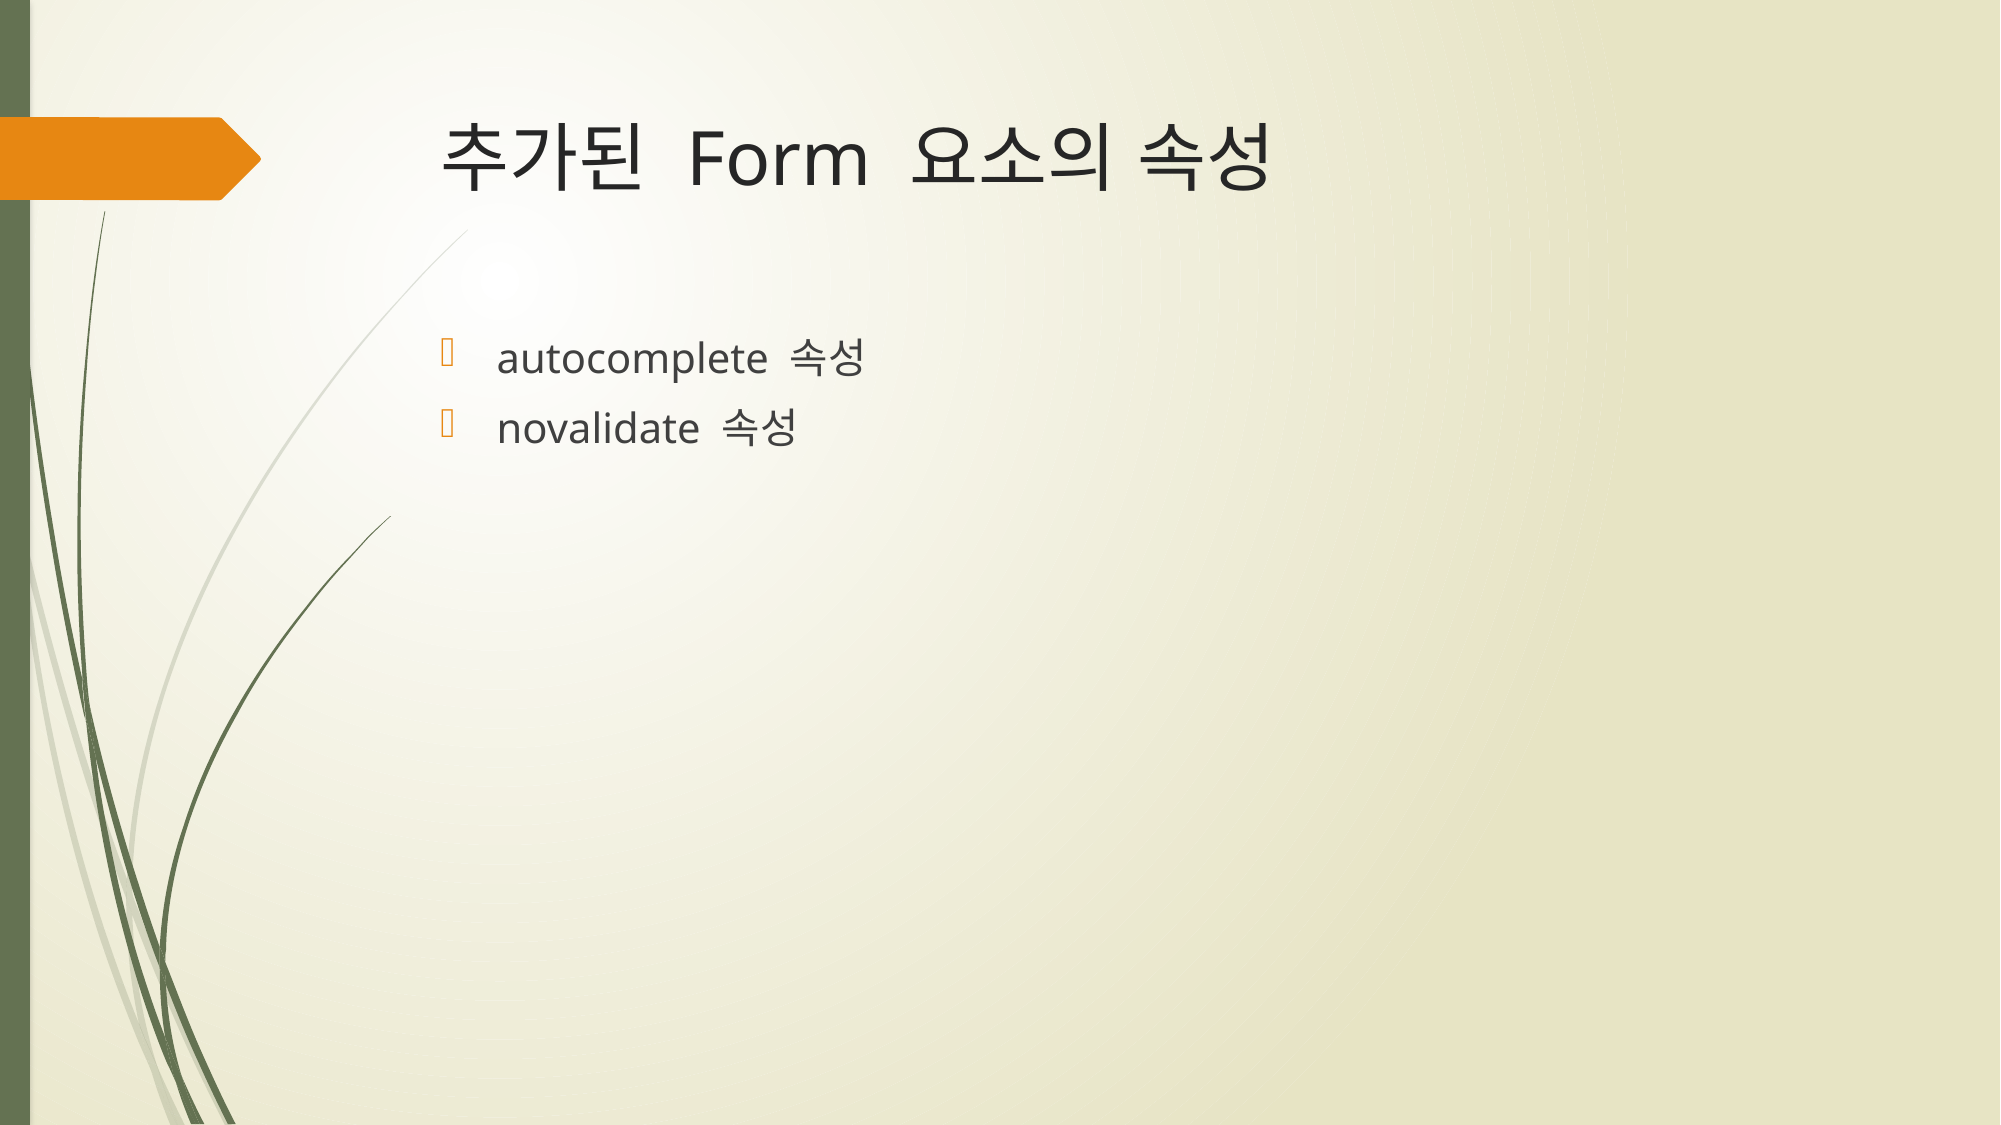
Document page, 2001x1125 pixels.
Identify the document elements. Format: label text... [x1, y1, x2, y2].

list autocomplete 속성 novalidate 속성 [425, 323, 1809, 932]
title 추가된 Form 요소의 속성 [425, 102, 1888, 313]
